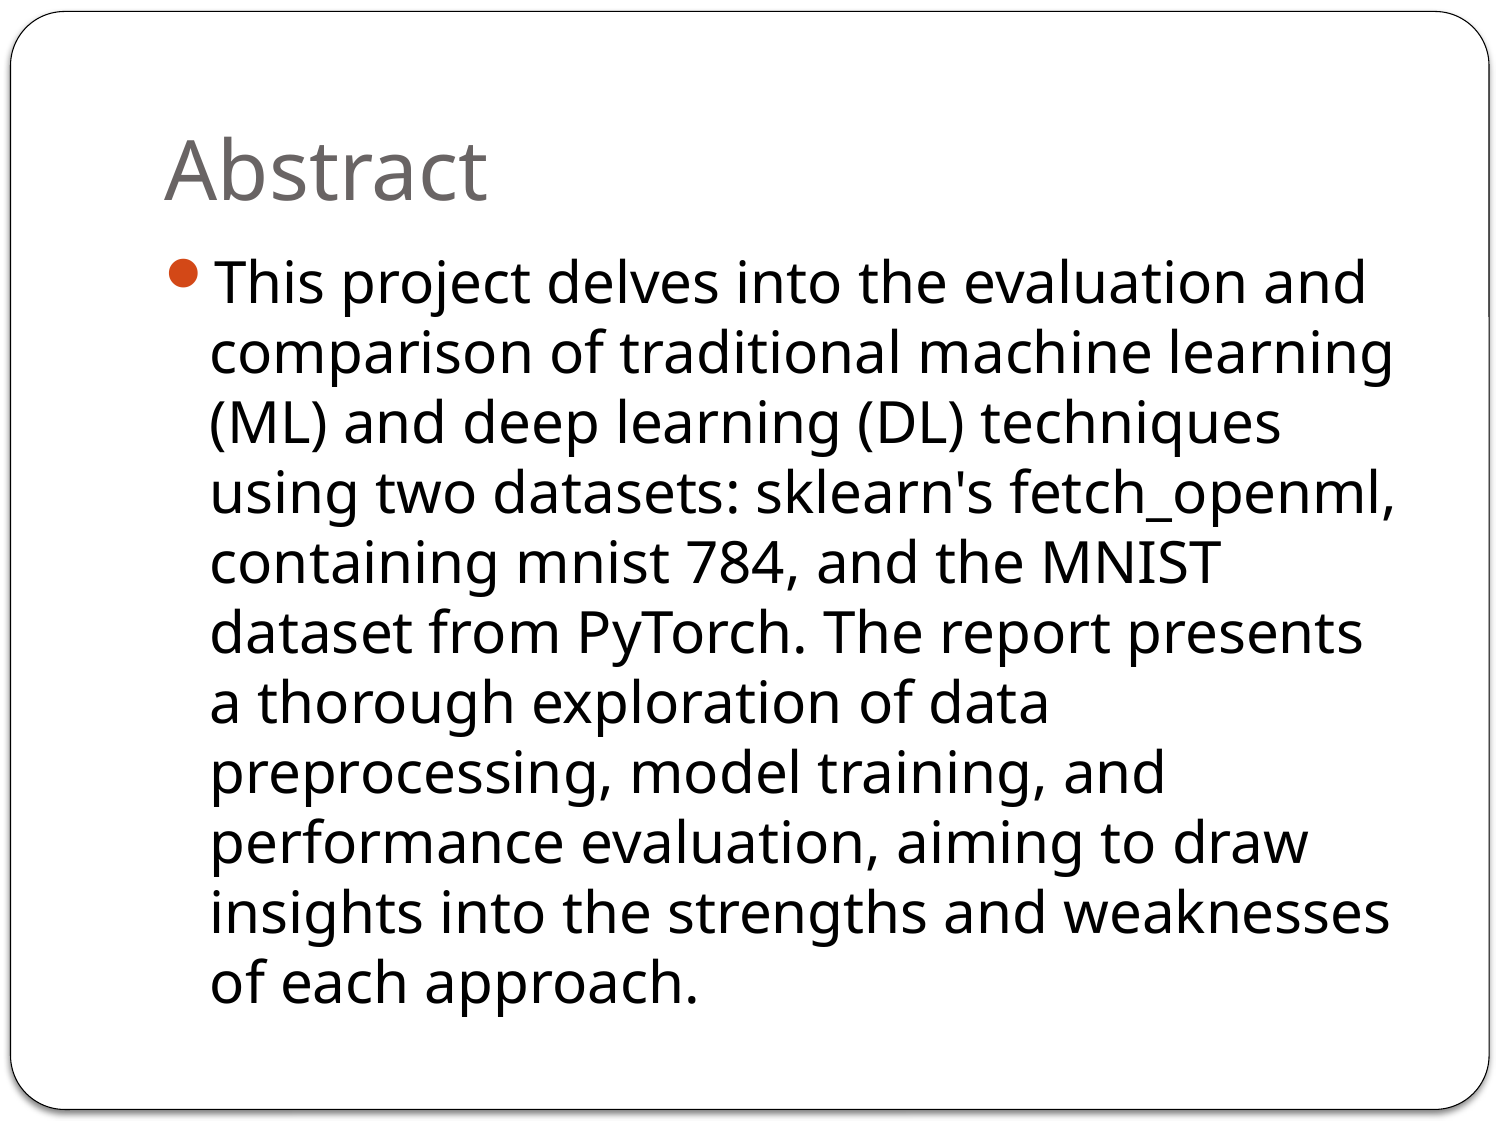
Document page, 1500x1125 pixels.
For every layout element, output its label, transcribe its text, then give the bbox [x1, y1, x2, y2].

list This project delves into the evaluation and comparison of traditional machine learning (ML) and deep learning (DL) techniques using two datasets: sklearn's fetch_openml, containing mnist 784, and the MNIST dataset from PyTorch. The report presents a thorough exploration of data preprocessing, model training, and performance evaluation, aiming to draw insights into the strengths and weaknesses of each approach. [150, 237, 1425, 988]
title Abstract [150, 45, 1425, 233]
